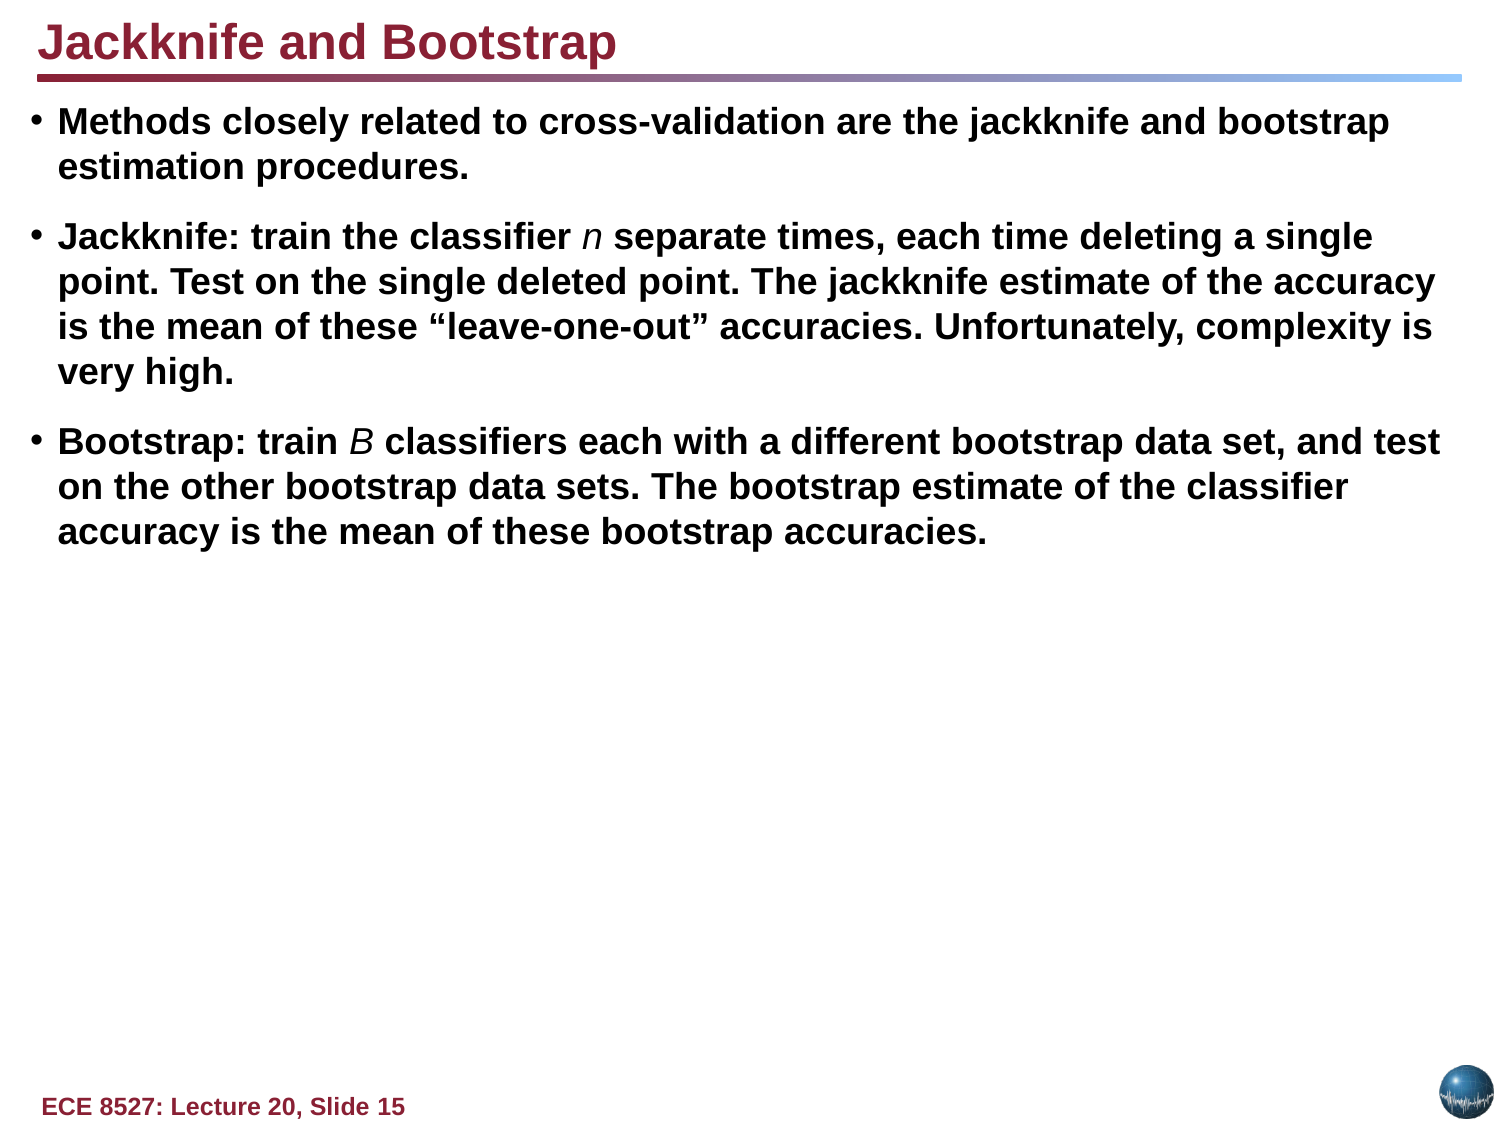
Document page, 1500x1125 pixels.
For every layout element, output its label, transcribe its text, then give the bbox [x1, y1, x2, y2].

text_box Methods closely related to cross-validation are the jackknife and bootstrap estimation procedures. Jackknife: train the classifier n separate times, each time deleting a single point. Test on the single deleted point. The jackknife estimate of the accuracy is the mean of these “leave-one-out” accuracies. Unfortunately, complexity is very high. Bootstrap: train B classifiers each with a different bootstrap data set, and test on the other bootstrap data sets. The bootstrap estimate of the classifier accuracy is the mean of these bootstrap accuracies. [30, 96, 1463, 552]
text_box Jackknife and Bootstrap [37, 9, 1459, 70]
picture [1439, 1065, 1494, 1119]
